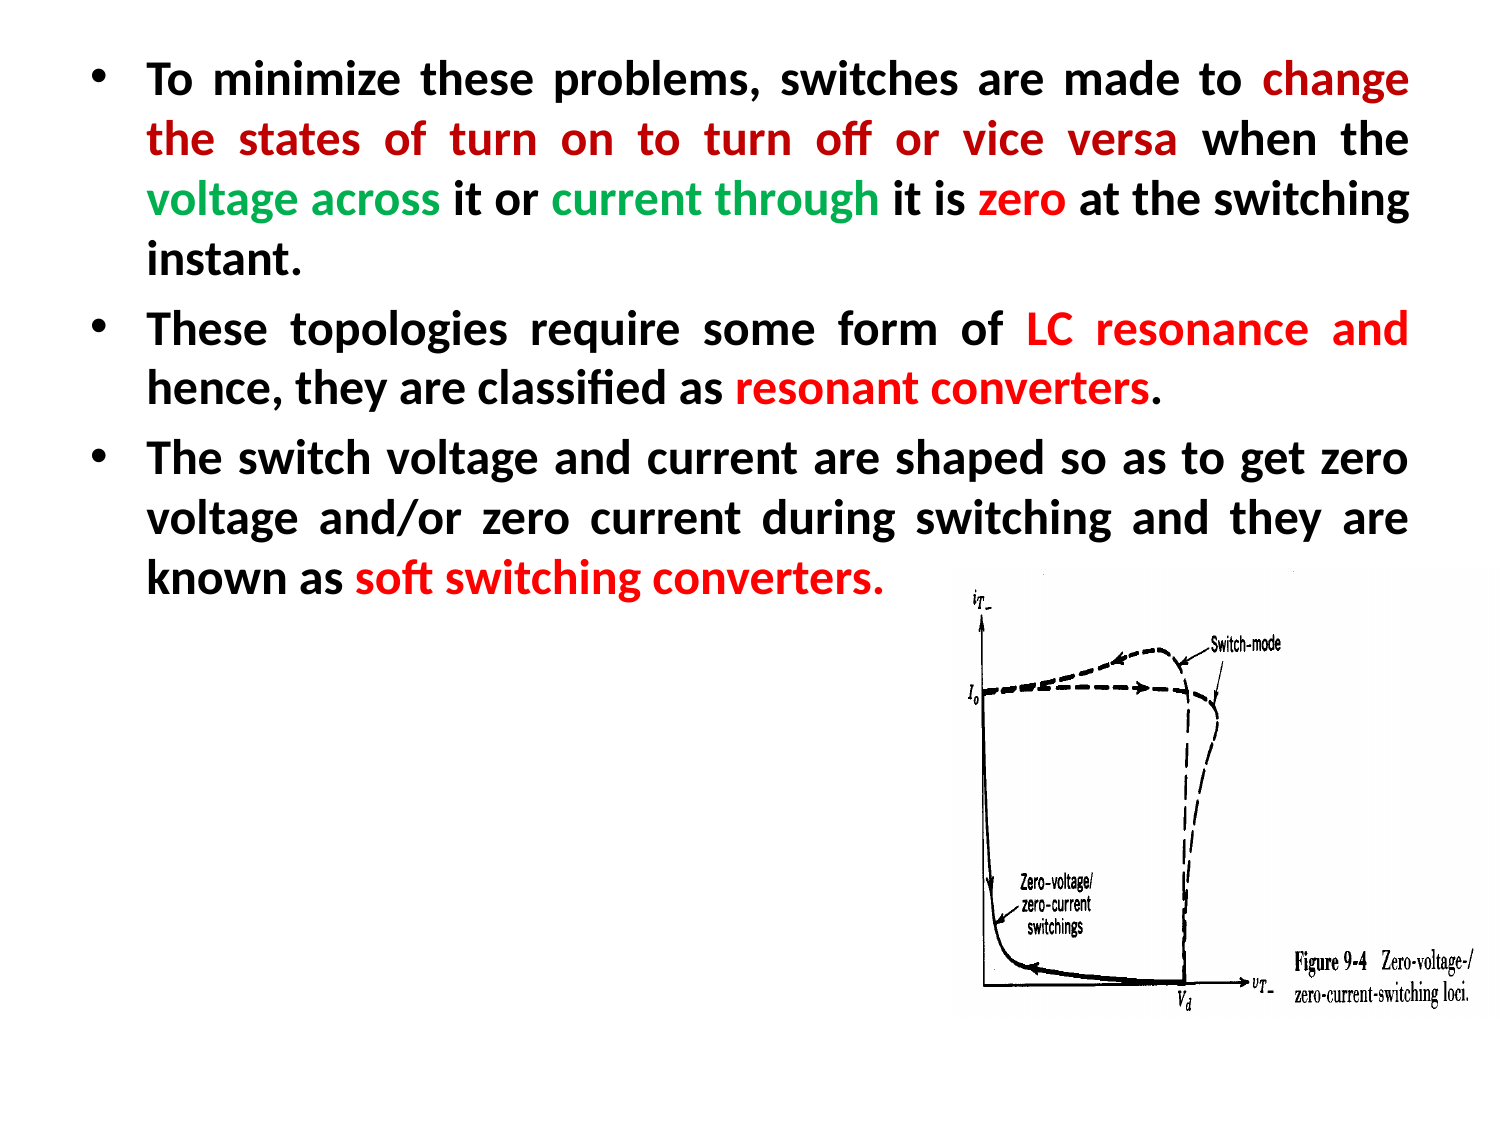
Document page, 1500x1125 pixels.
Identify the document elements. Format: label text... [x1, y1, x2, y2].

list To minimize these problems, switches are made to change the states of turn on to turn off or vice versa when the voltage across it or current through it is zero at the switching instant. These topologies require some form of LC resonance and hence, they are classified as resonant converters. The switch voltage and current are shaped so as to get zero voltage and/or zero current during switching and they are known as soft switching converters. [75, 37, 1425, 1005]
picture [949, 568, 1500, 1019]
